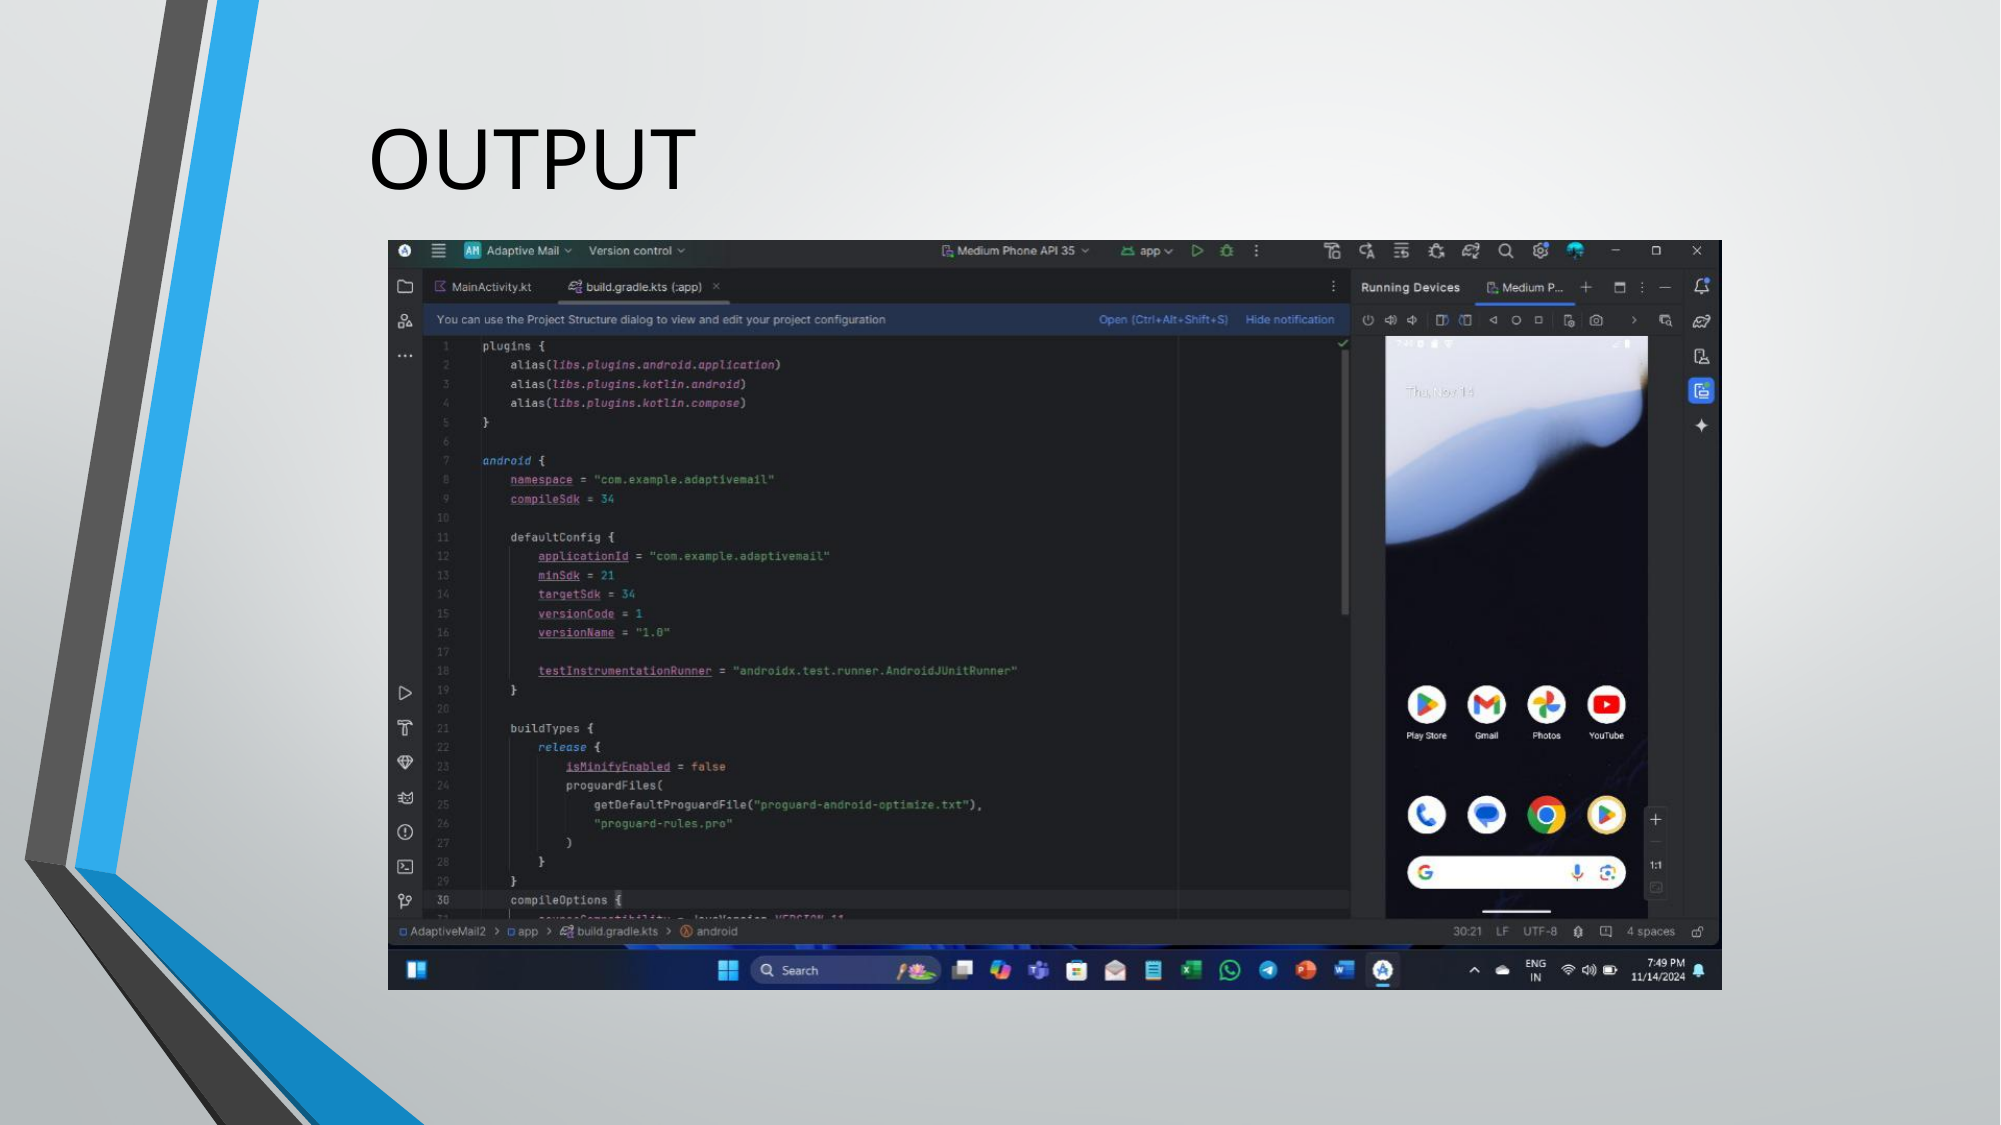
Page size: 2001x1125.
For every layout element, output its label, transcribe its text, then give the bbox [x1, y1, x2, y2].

title OUTPUT [352, 86, 734, 227]
picture [387, 240, 1722, 991]
